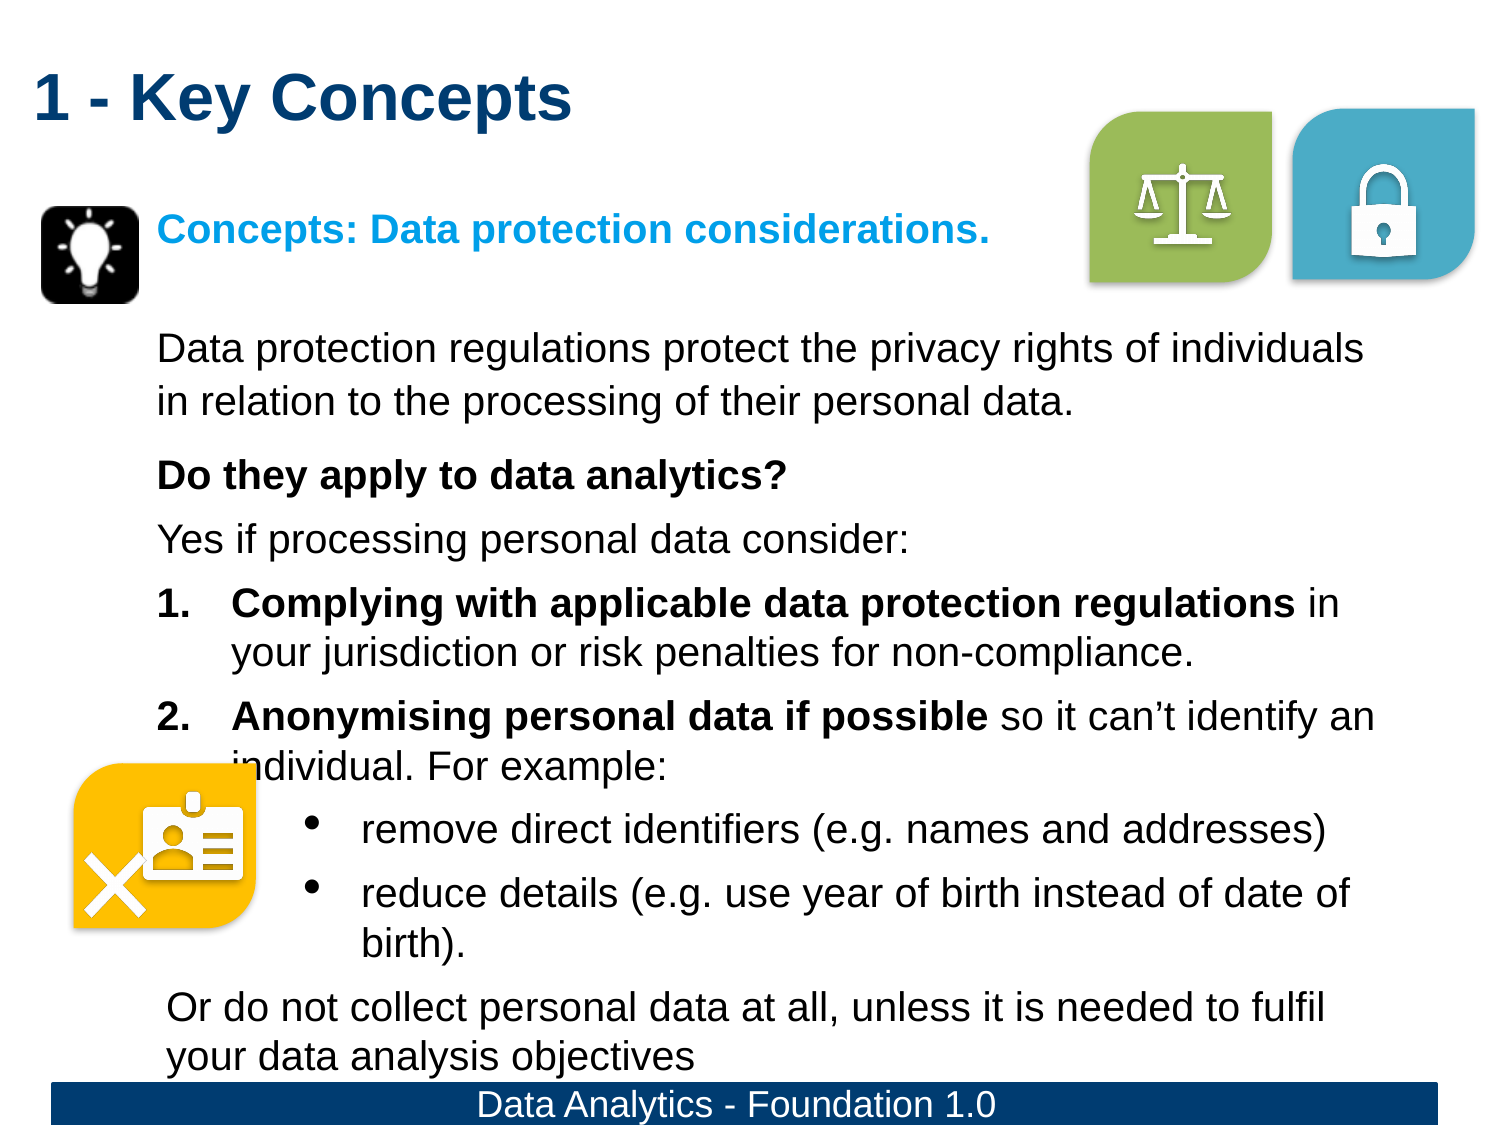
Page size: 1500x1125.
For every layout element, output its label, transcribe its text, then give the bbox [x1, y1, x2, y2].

picture [40, 206, 139, 304]
footer Data Analytics - Foundation 1.0 [461, 1072, 1041, 1125]
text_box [1292, 108, 1475, 280]
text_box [1089, 111, 1273, 283]
title 1 - Key Concepts [0, 0, 1495, 188]
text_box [73, 762, 256, 929]
text_box Concepts: Data protection considerations. Data protection regulations protect the privacy rights of individuals in relation to the processing of their personal data. Do they apply to data analytics? Yes if processing personal data consider: Complying with applicable data protection regulations in your jurisdiction or risk penalties for non-compliance. Anonymising personal data if possible so it can’t identify an individual. For example: remove direct identifiers (e.g. names and addresses) reduce details (e.g. use year of birth instead of date of birth). Or do not collect personal data at all, unless it is needed to fulfil your data analysis objectives [141, 194, 1416, 1090]
